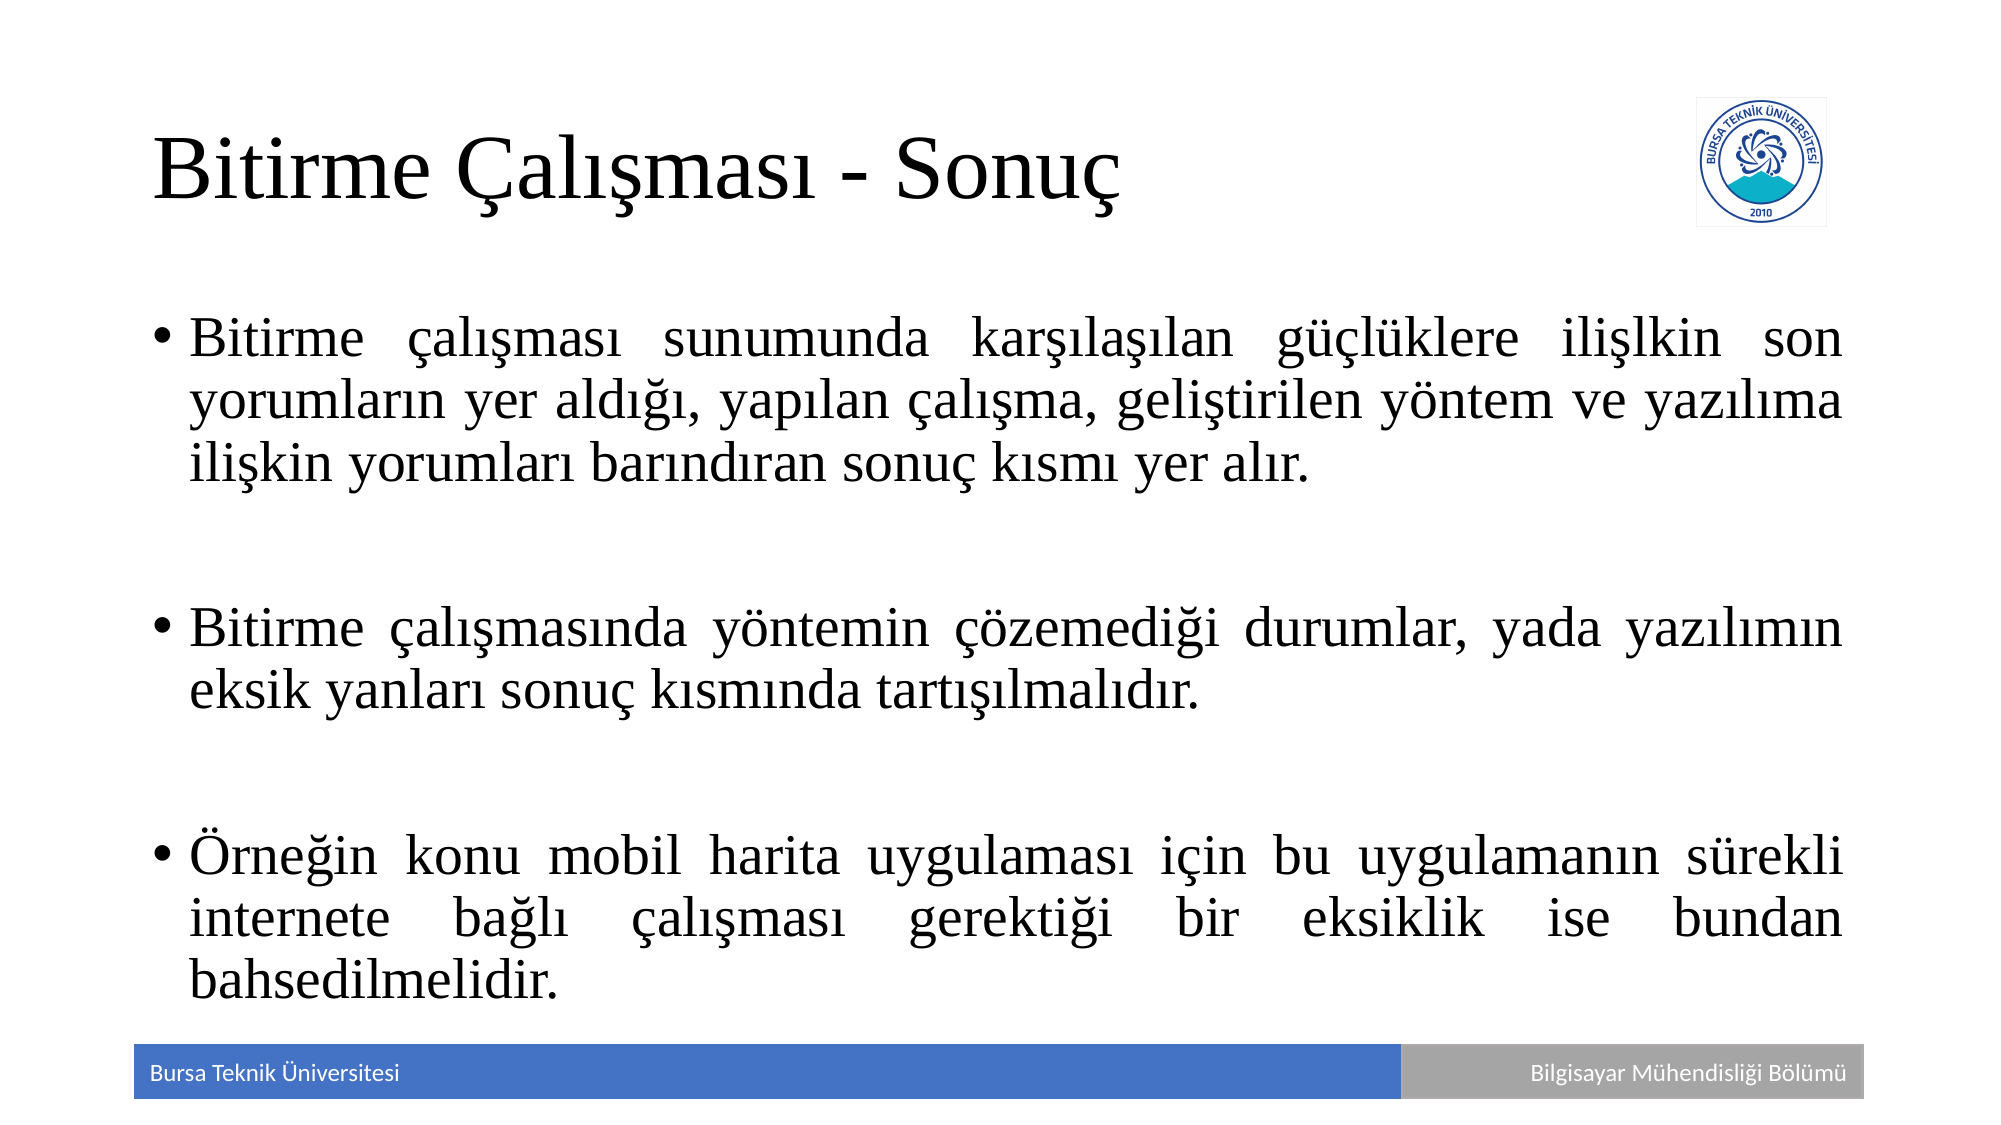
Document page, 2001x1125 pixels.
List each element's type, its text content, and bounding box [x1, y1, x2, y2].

title Bitirme Çalışması - Sonuç [137, 59, 1863, 278]
list Bitirme çalışması sunumunda karşılaşılan güçlüklere ilişlkin son yorumların yer aldığı, yapılan çalışma, geliştirilen yöntem ve yazılıma ilişkin yorumları barındıran sonuç kısmı yer alır. Bitirme çalışmasında yöntemin çözemediği durumlar, yada yazılımın eksik yanları sonuç kısmında tartışılmalıdır. Örneğin konu mobil harita uygulaması için bu uygulamanın sürekli internete bağlı çalışması gerektiği bir eksiklik ise bundan bahsedilmelidir. [137, 299, 1863, 1022]
